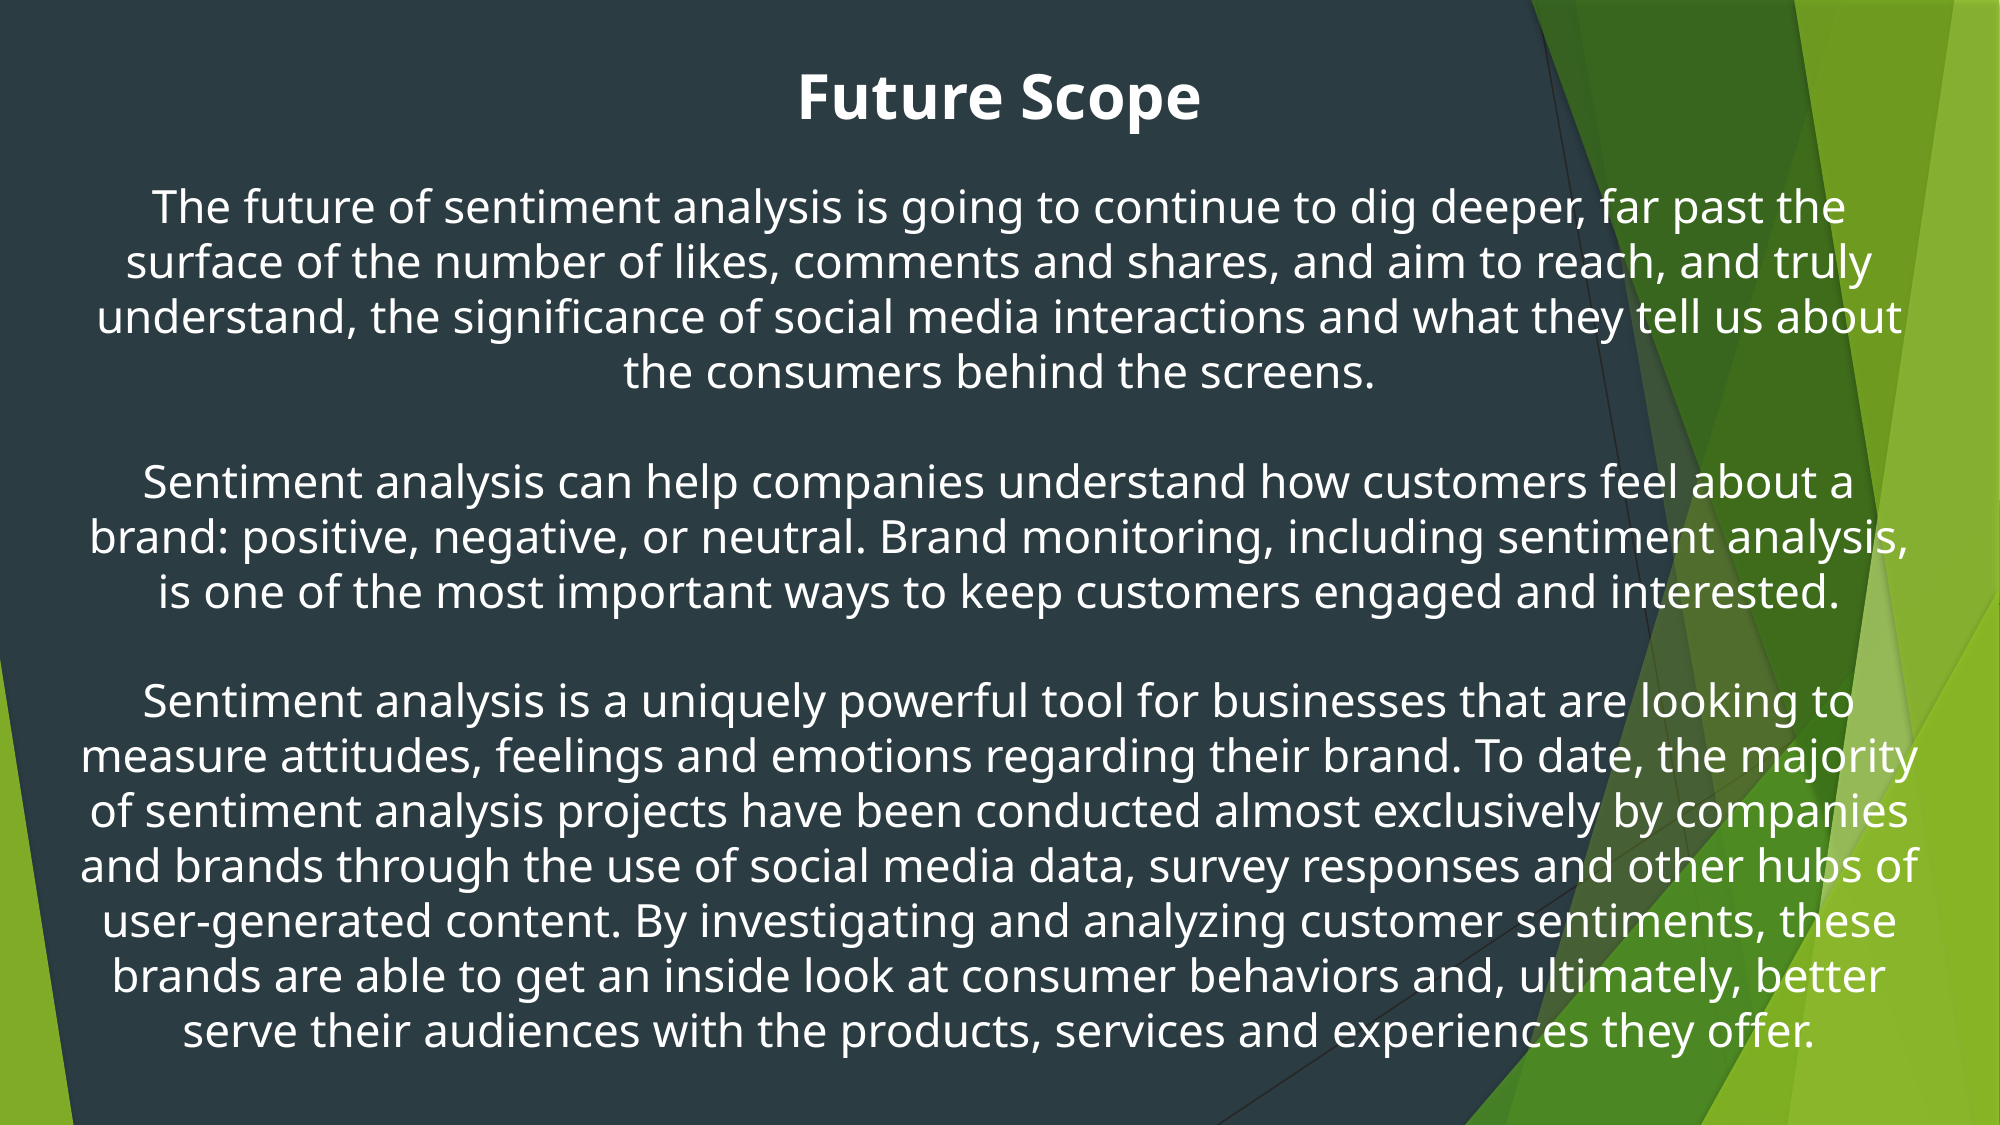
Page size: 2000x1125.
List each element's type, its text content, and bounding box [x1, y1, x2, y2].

text_box Future Scope The future of sentiment analysis is going to continue to dig deeper, far past the surface of the number of likes, comments and shares, and aim to reach, and truly understand, the significance of social media interactions and what they tell us about the consumers behind the screens. Sentiment analysis can help companies understand how customers feel about a brand: positive, negative, or neutral. Brand monitoring, including sentiment analysis, is one of the most important ways to keep customers engaged and interested. Sentiment analysis is a uniquely powerful tool for businesses that are looking to measure attitudes, feelings and emotions regarding their brand. To date, the majority of sentiment analysis projects have been conducted almost exclusively by companies and brands through the use of social media data, survey responses and other hubs of user-generated content. By investigating and analyzing customer sentiments, these brands are able to get an inside look at consumer behaviors and, ultimately, better serve their audiences with the products, services and experiences they offer. [60, 50, 1939, 1065]
